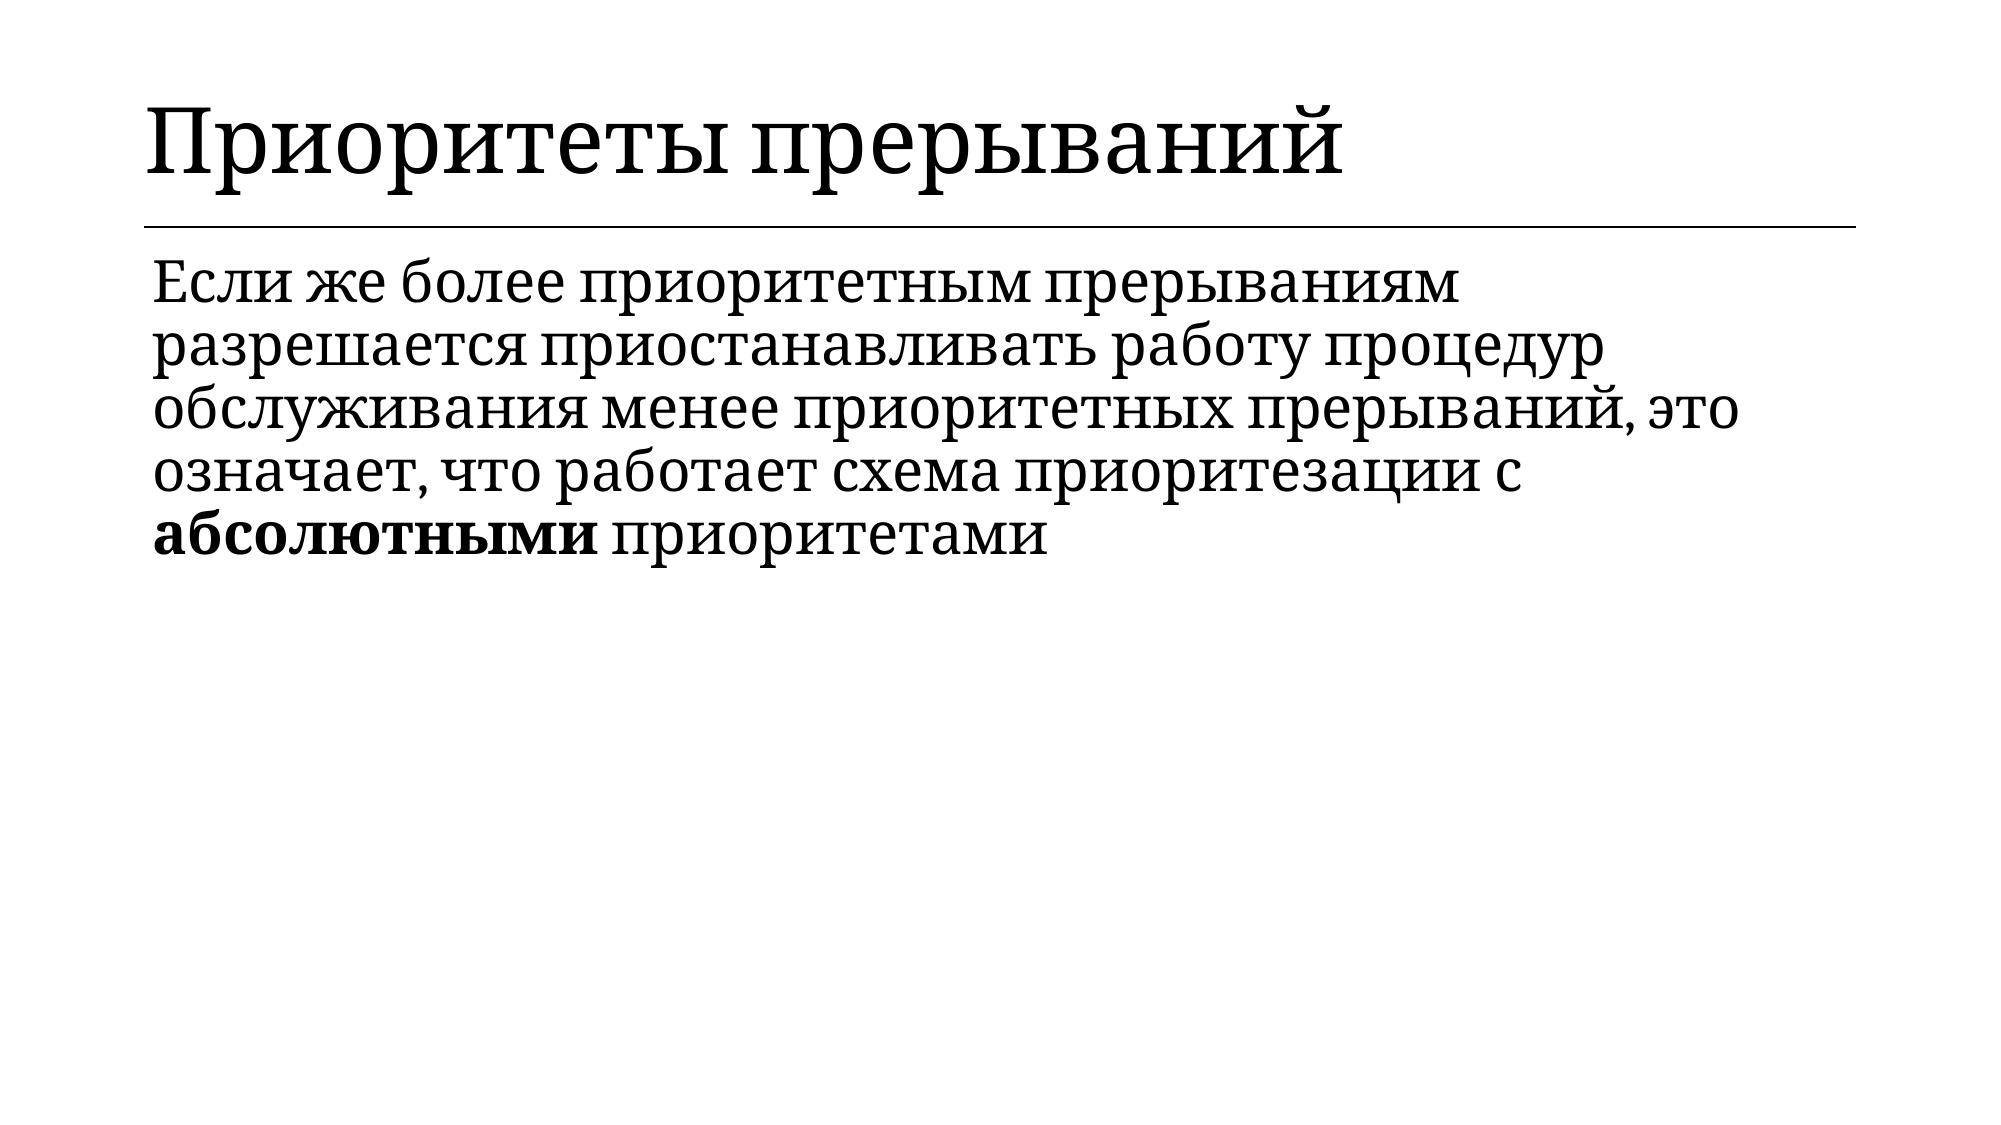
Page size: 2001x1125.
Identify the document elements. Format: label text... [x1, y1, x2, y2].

table_header Приоритеты прерываний [144, 60, 1856, 226]
list Если же более приоритетным прерываниям разрешается приостанавливать работу процедур обслуживания менее приоритетных прерываний, это означает, что работает схема приоритезации с абсолютными приоритетами [137, 245, 1856, 1066]
